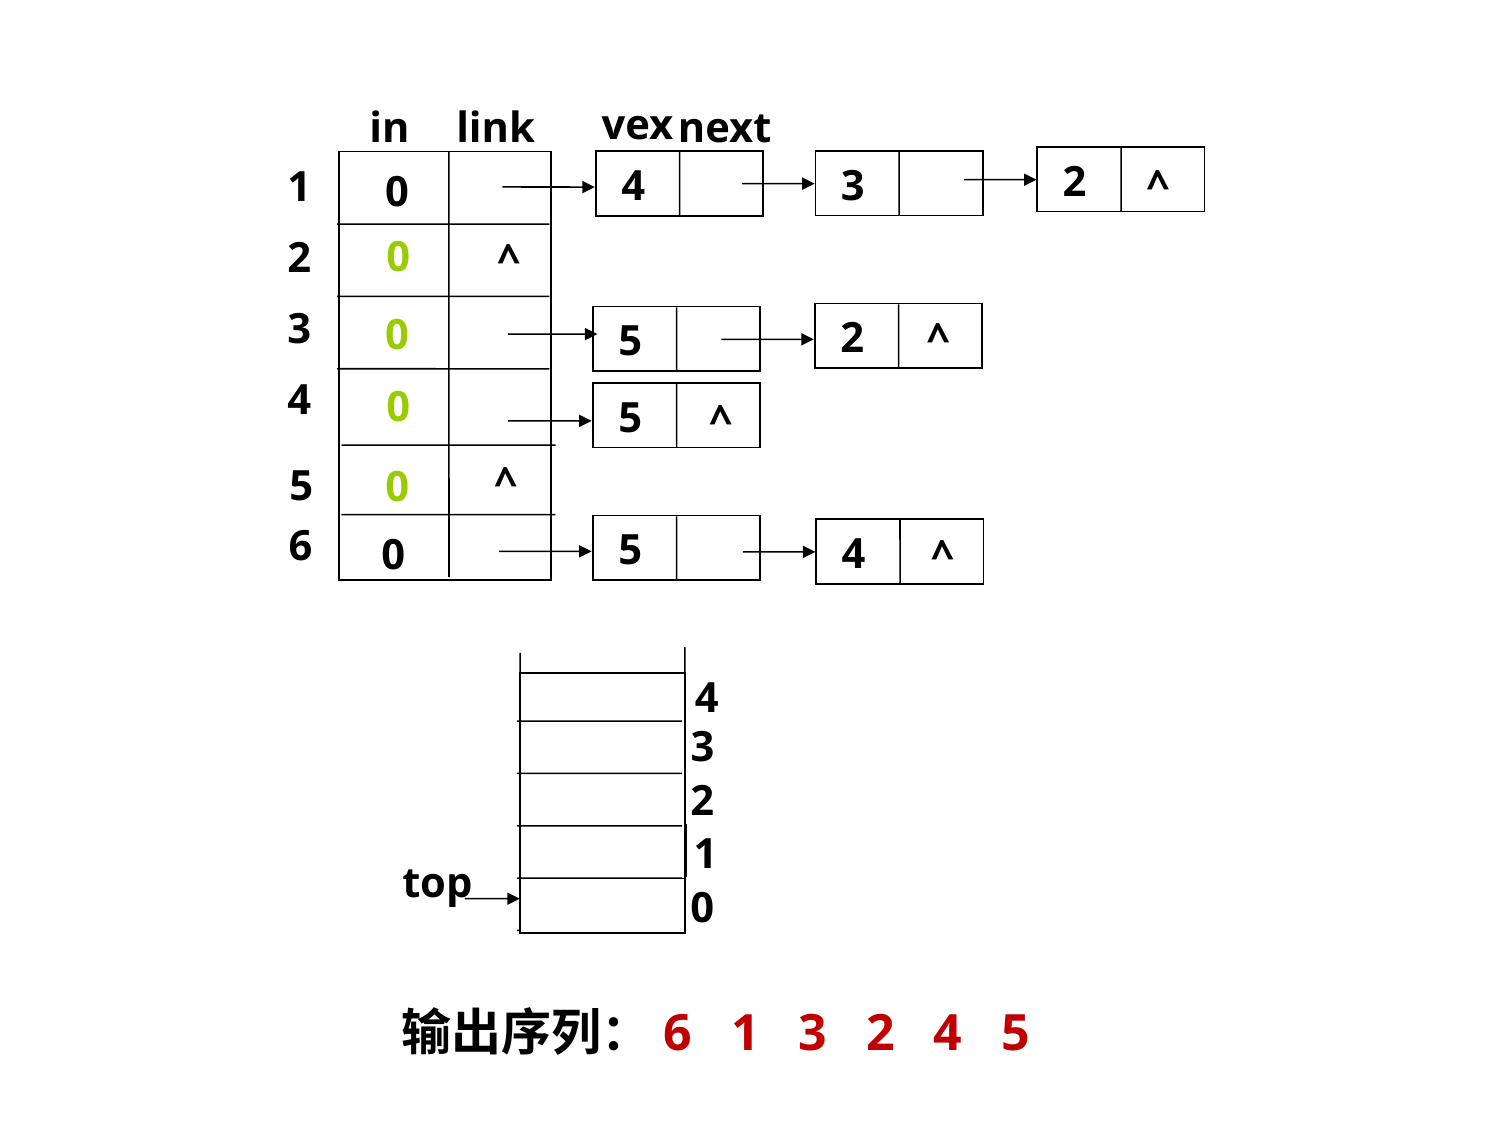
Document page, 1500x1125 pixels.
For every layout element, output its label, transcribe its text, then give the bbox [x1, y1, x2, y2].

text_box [273, 89, 1205, 587]
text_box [394, 847, 521, 914]
text_box 输出序列：6 1 3 2 4 5 [386, 993, 1045, 1069]
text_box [516, 646, 753, 940]
